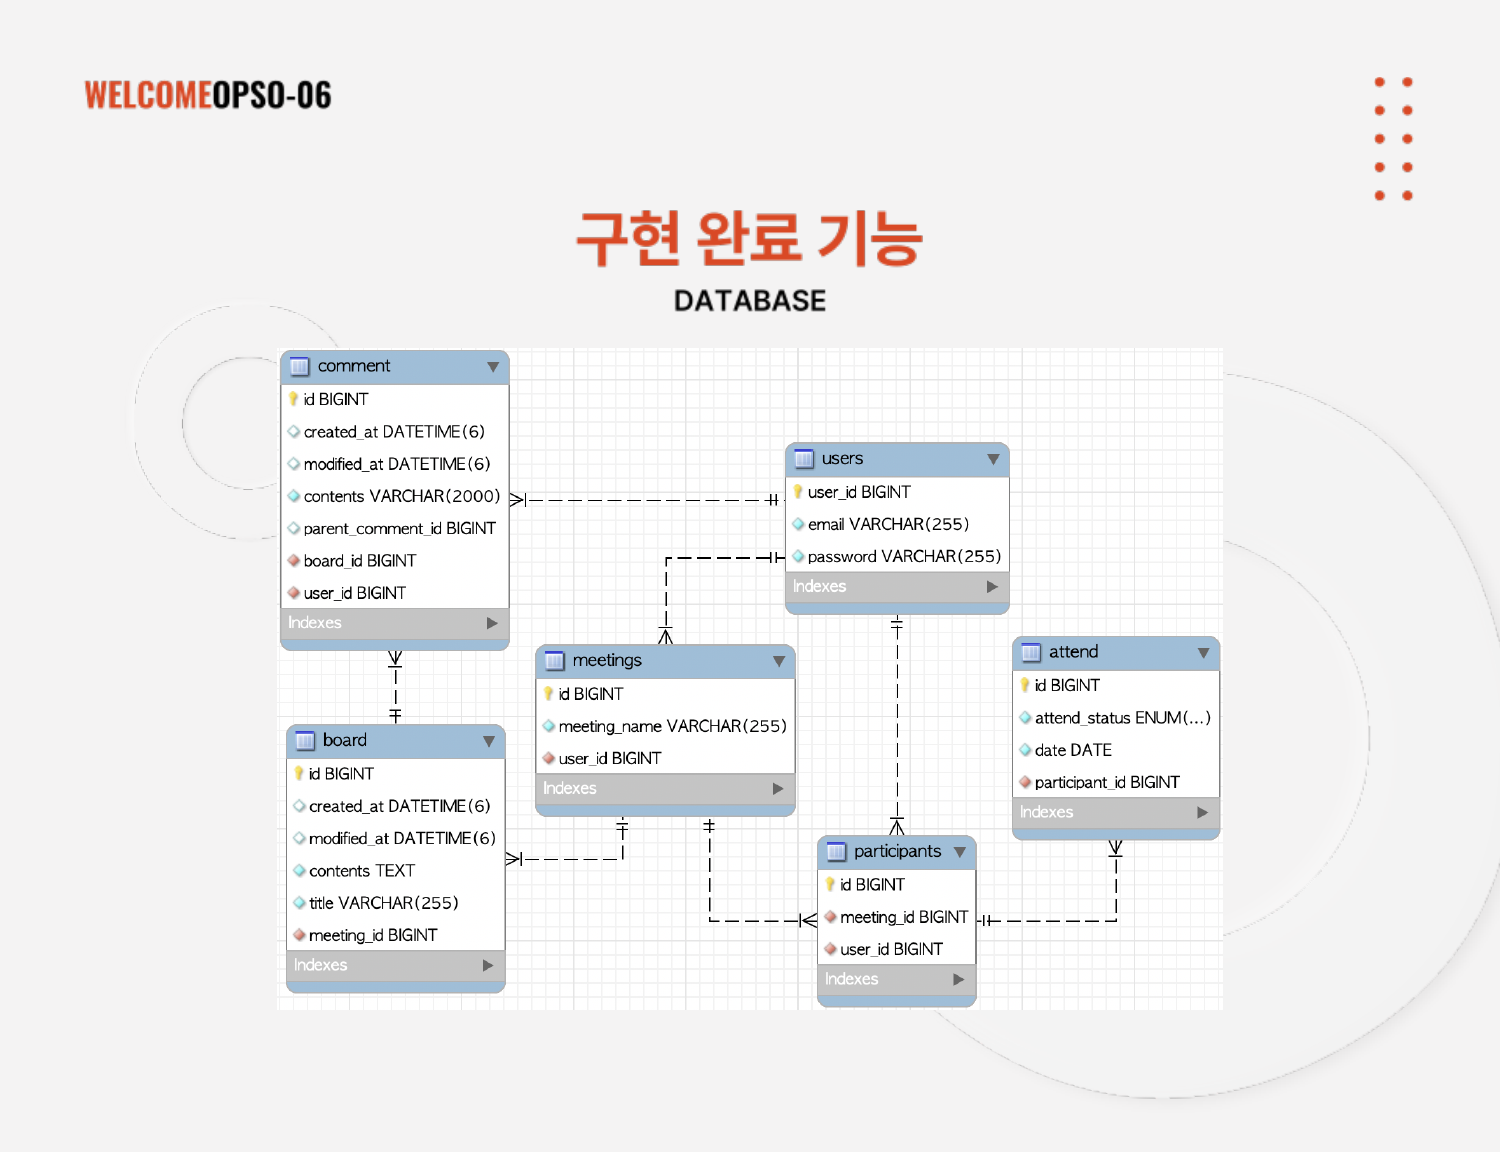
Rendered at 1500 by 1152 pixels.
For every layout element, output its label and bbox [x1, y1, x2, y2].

text_box [1374, 77, 1415, 202]
text_box [133, 357, 271, 540]
picture [0, 0, 1500, 1152]
text_box [805, 370, 1500, 1100]
